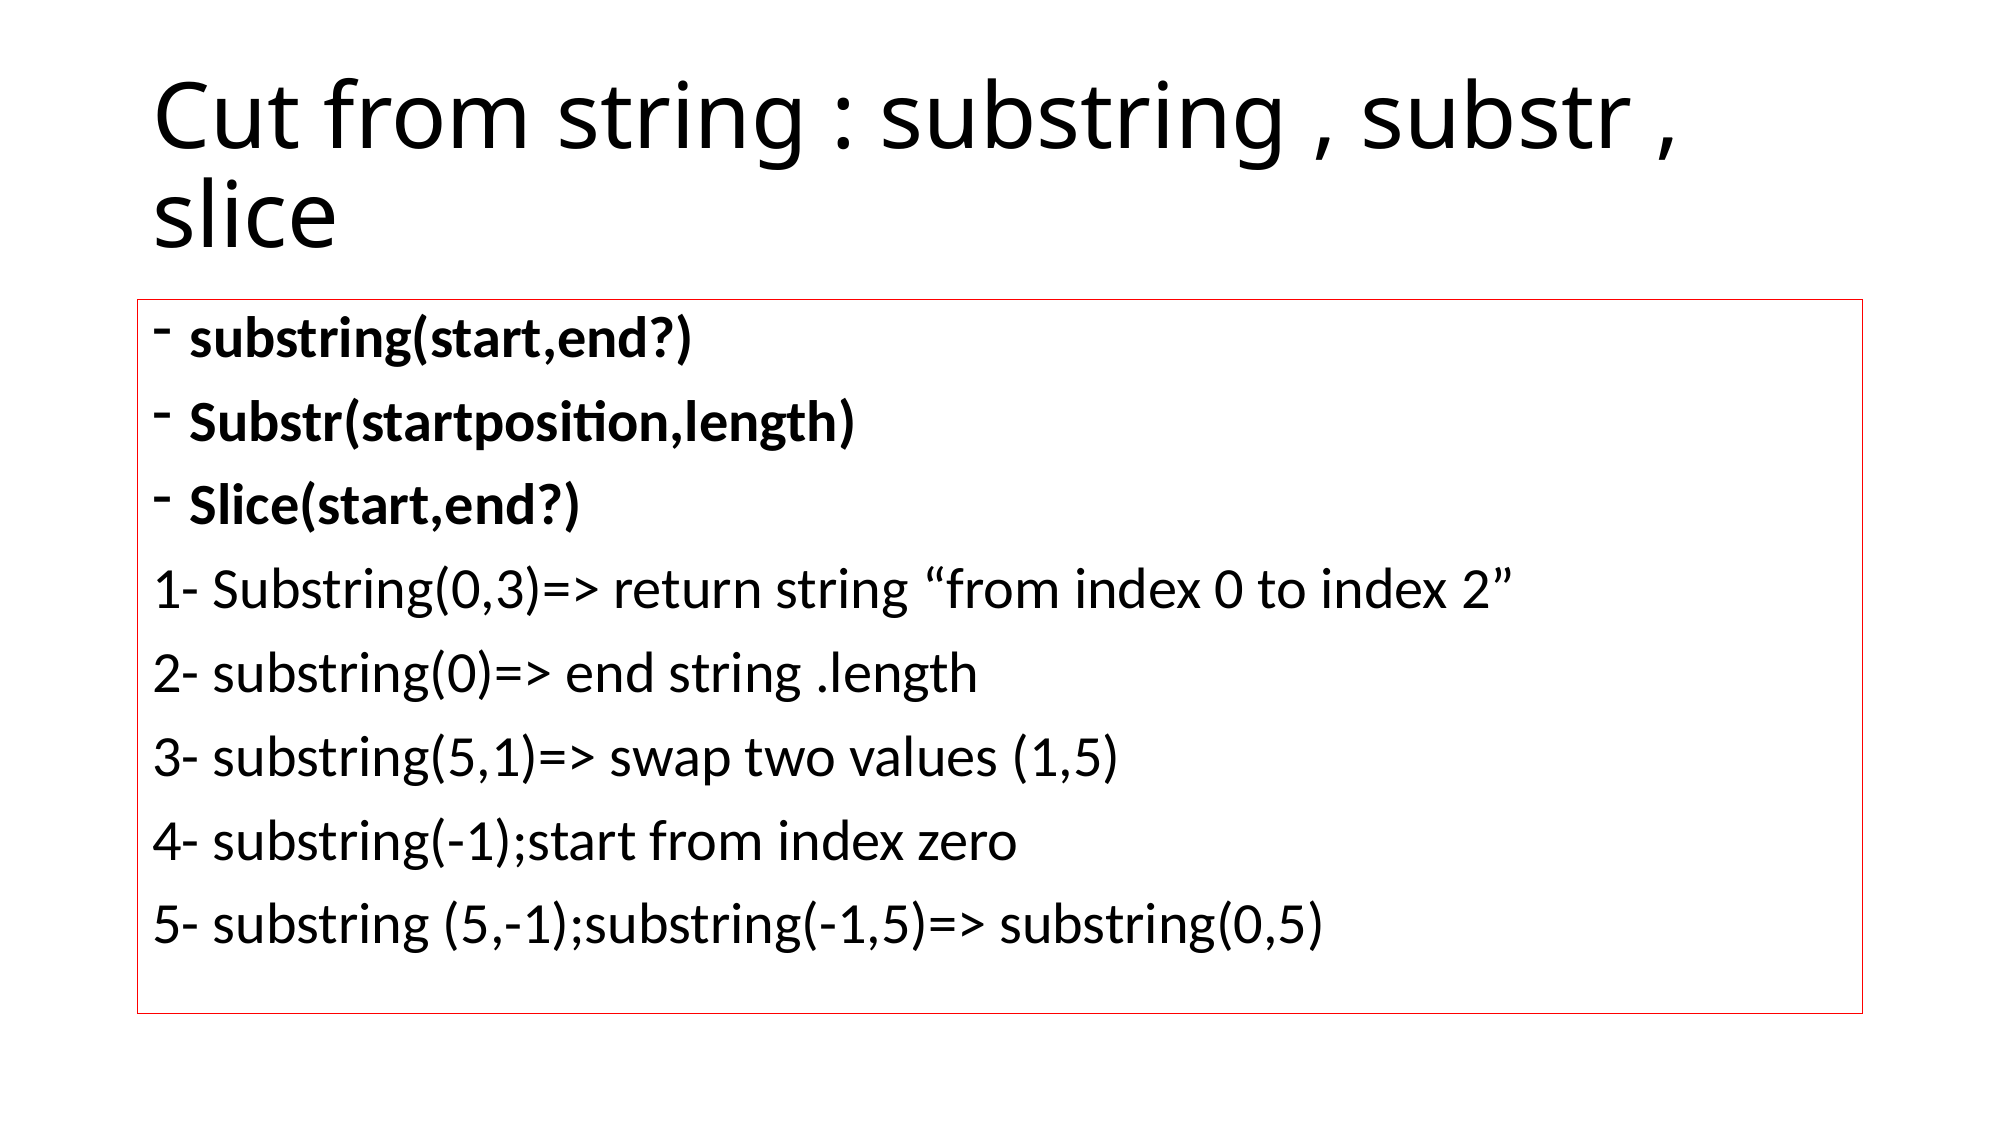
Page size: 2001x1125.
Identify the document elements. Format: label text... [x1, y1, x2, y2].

list substring(start,end?) Substr(startposition,length) Slice(start,end?) 1- Substring(0,3)=> return string “from index 0 to index 2” 2- substring(0)=> end string .length 3- substring(5,1)=> swap two values (1,5) 4- substring(-1);start from index zero 5- substring (5,-1);substring(-1,5)=> substring(0,5) [137, 299, 1863, 1014]
title Cut from string : substring , substr , slice [137, 59, 1863, 278]
